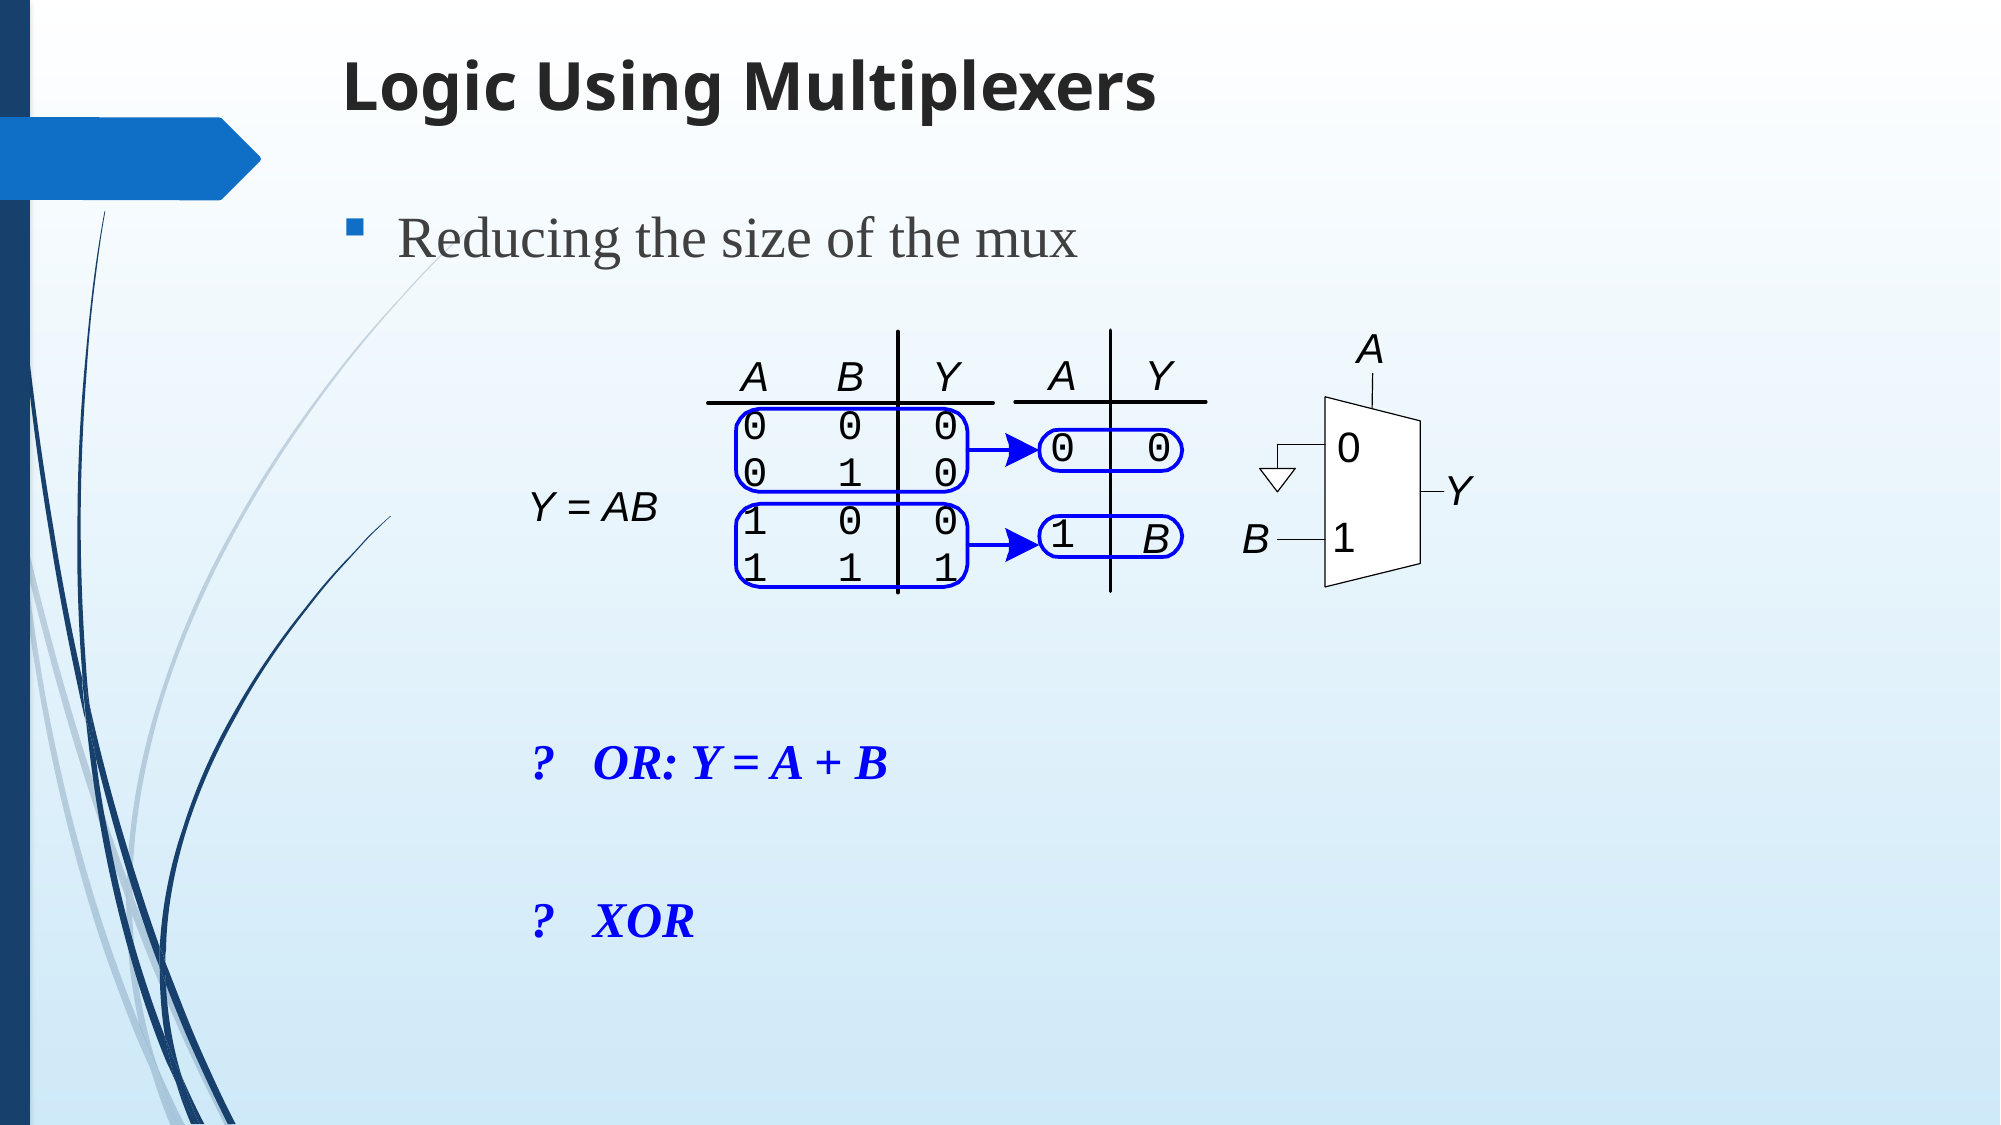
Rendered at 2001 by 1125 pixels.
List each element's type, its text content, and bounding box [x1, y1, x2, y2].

text_box ? XOR [515, 879, 868, 955]
text_box ? OR: Y = A + B [515, 722, 1006, 797]
title Logic Using Multiplexers [326, 0, 1789, 169]
text_box Reducing the size of the mux [326, 192, 1909, 1125]
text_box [515, 312, 1482, 603]
